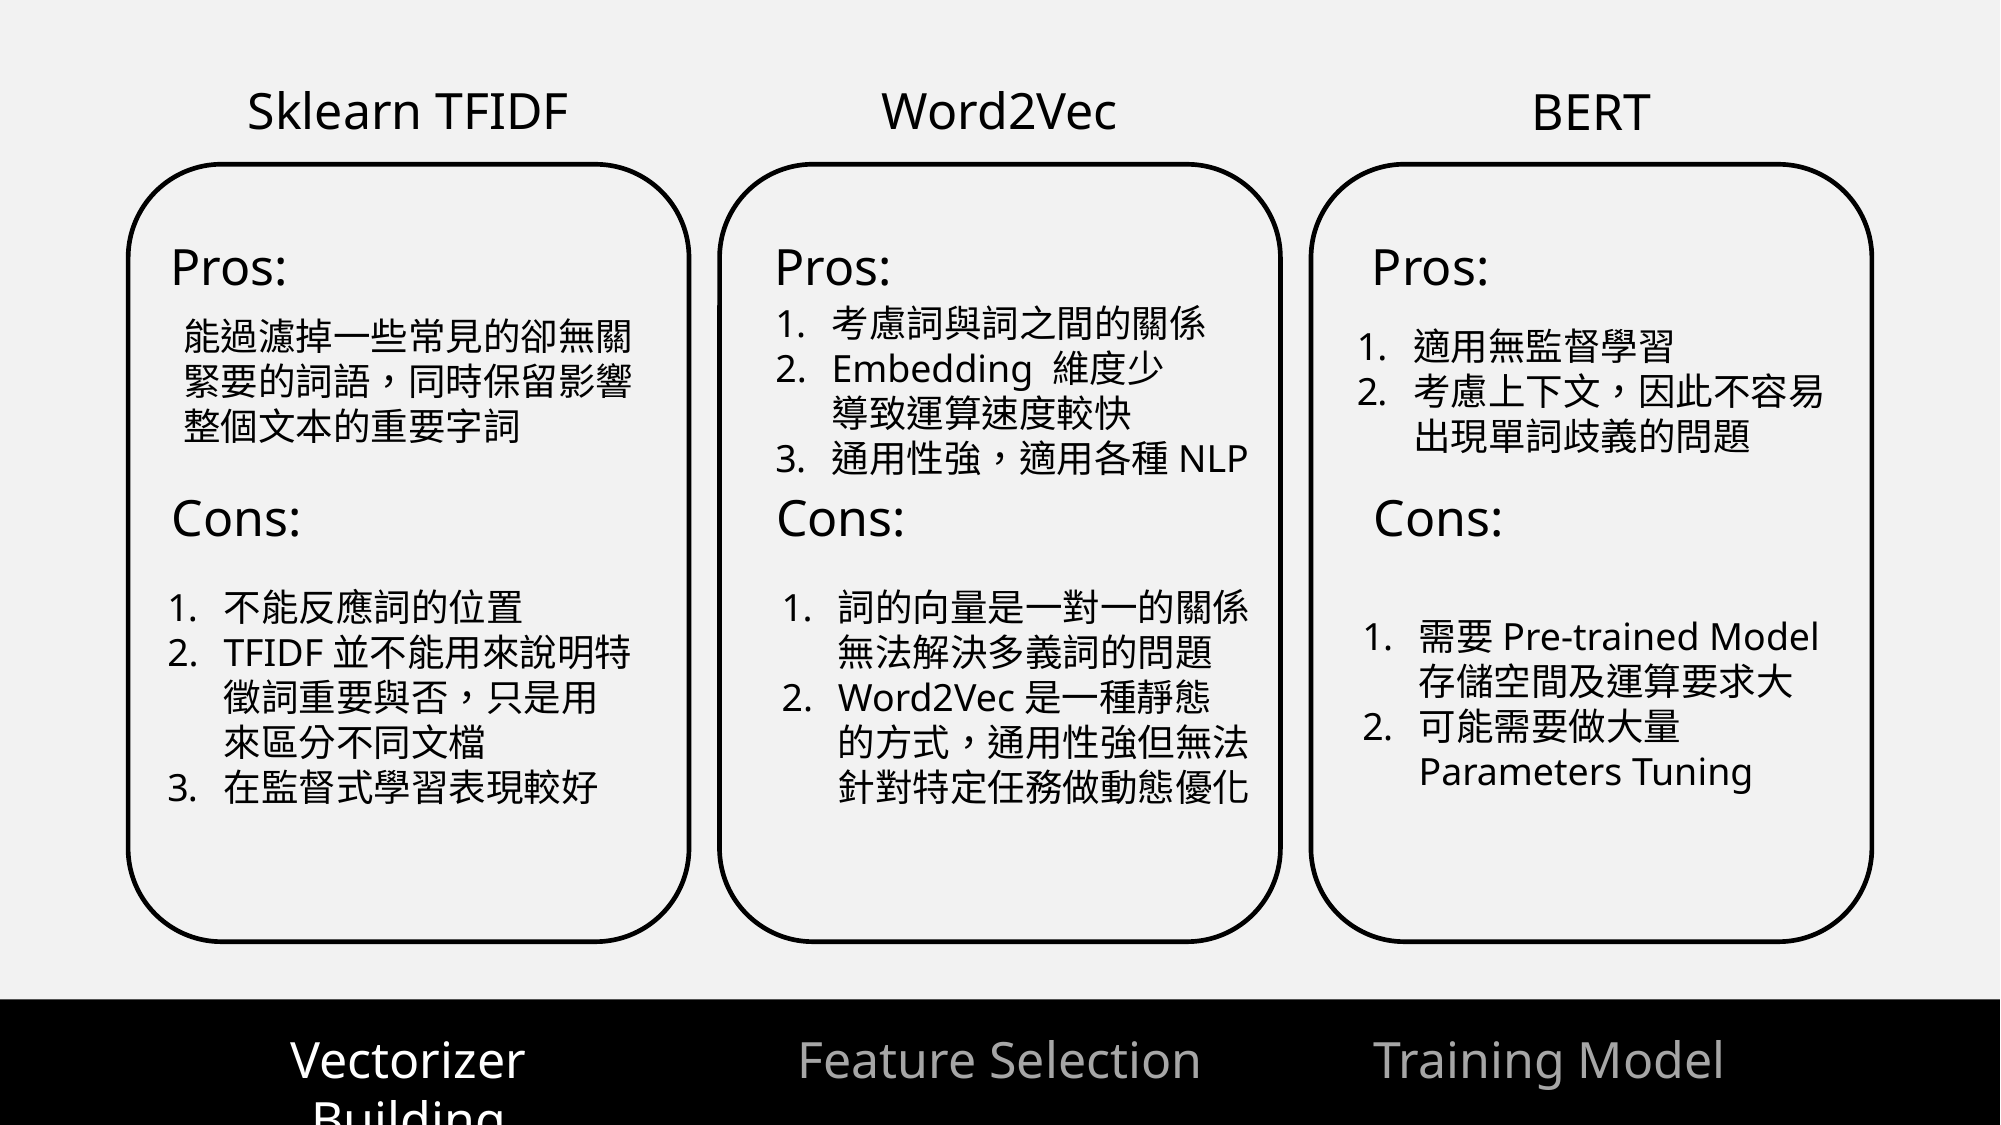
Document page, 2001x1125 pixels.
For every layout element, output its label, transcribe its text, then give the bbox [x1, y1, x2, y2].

text_box Pros: [155, 227, 303, 303]
text_box 詞的向量是一對一的關係 無法解決多義詞的問題 Word2Vec是一種靜態 的方式，通用性強但無法 針對特定任務做動態優化 [766, 576, 1266, 817]
text_box [718, 163, 1282, 943]
text_box Pros: [1357, 227, 1505, 303]
text_box Cons: [157, 478, 317, 554]
text_box 不能反應詞的位置 TFIDF並不能用來說明特 徵詞重要與否，只是用 來區分不同文檔 在監督式學習表現較好 [152, 576, 648, 817]
text_box Vectorizer Building [178, 1021, 639, 1125]
text_box 需要Pre-trained Model 存儲空間及運算要求大 可能需要做大量 Parameters Tuning [1347, 605, 1836, 801]
text_box 考慮詞與詞之間的關係 Embedding 維度少 導致運算速度較快 通用性強，適用各種NLP [760, 292, 1264, 488]
text_box Sklearn TFIDF [232, 72, 585, 148]
text_box Training Model [1358, 1021, 1741, 1096]
text_box Pros: [759, 227, 907, 303]
text_box 適用無監督學習 考慮上下文，因此不容易 出現單詞歧義的問題 [1342, 315, 1841, 466]
text_box [127, 163, 691, 943]
text_box Word2Vec [867, 72, 1133, 148]
text_box [1309, 163, 1873, 943]
text_box Feature Selection [782, 1021, 1218, 1096]
text_box BERT [1517, 73, 1666, 149]
text_box [0, 998, 2000, 1125]
text_box Cons: [761, 479, 922, 554]
text_box Cons: [1358, 478, 1519, 554]
text_box 能過濾掉一些常見的卻無關 緊要的詞語，同時保留影響 整個文本的重要字詞 [168, 305, 649, 456]
